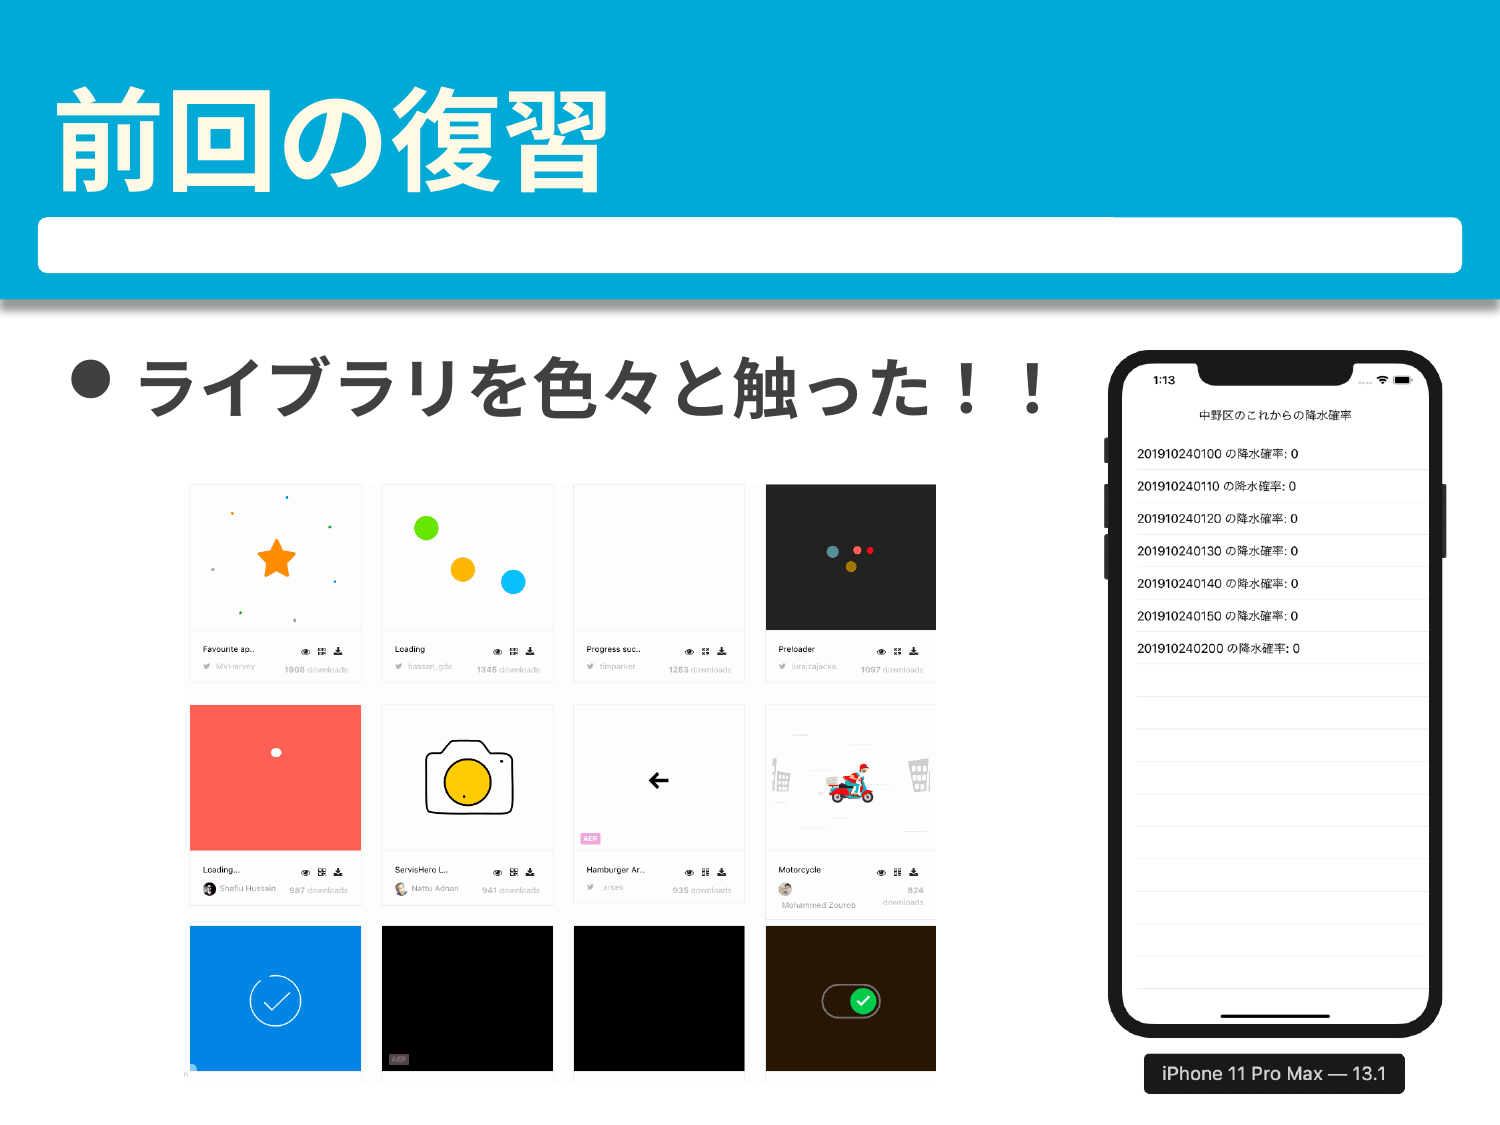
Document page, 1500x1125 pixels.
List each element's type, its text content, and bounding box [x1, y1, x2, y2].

picture [1100, 348, 1450, 1095]
list ライブラリを色々と触った！！ [50, 348, 1100, 1025]
title 前回の復習 [37, 58, 1463, 235]
picture [184, 483, 936, 1082]
